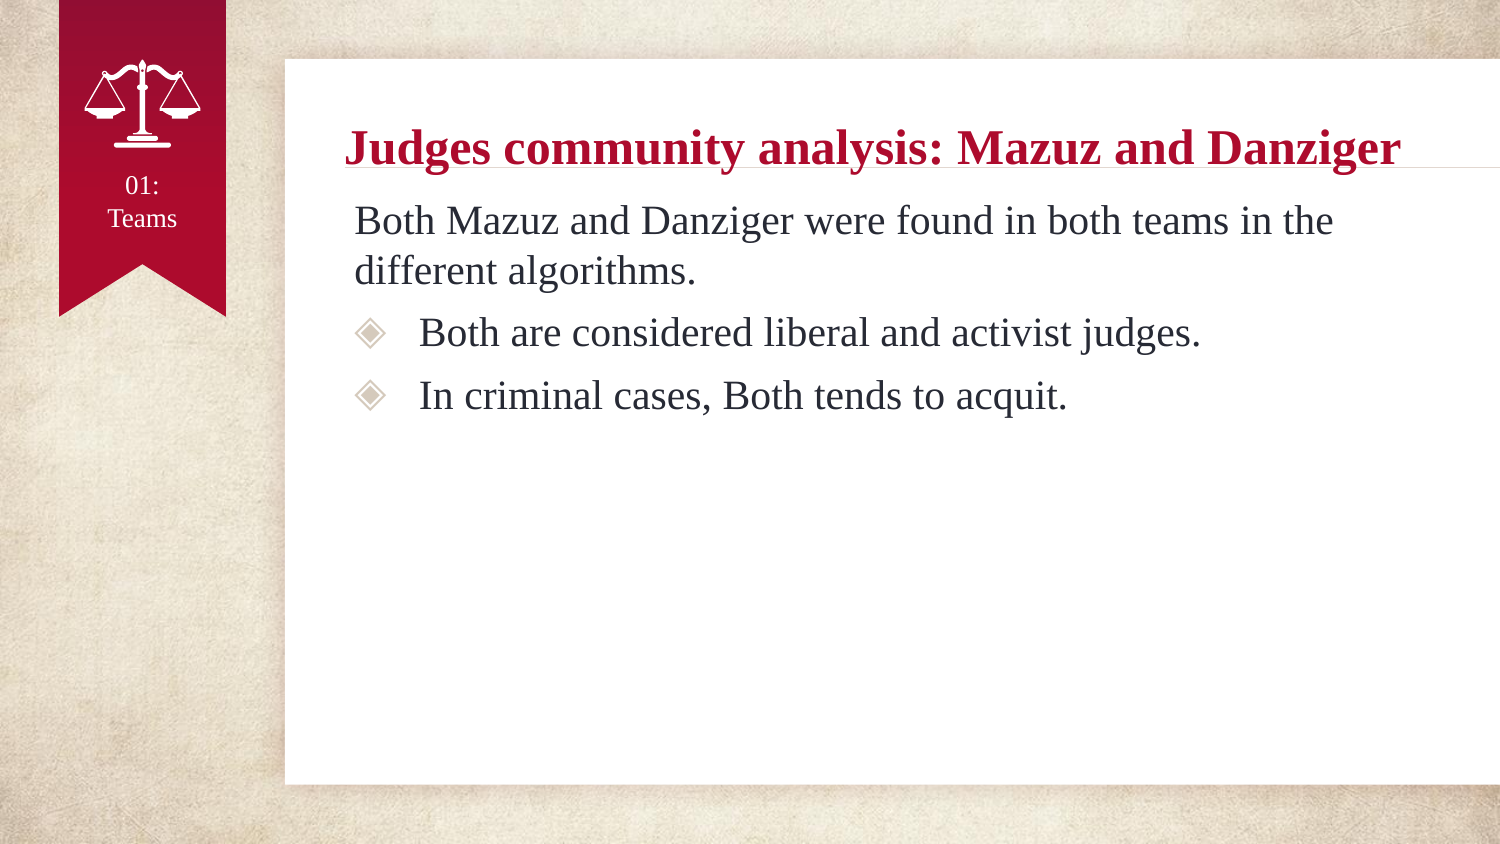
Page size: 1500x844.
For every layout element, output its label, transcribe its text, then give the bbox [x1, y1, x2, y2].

picture [0, 0, 1500, 844]
slide_number 01: Teams [58, 167, 226, 233]
list Both Mazuz and Danziger were found in both teams in the different algorithms. Both are considered liberal and activist judges. In criminal cases, Both tends to acquit. [343, 192, 1441, 726]
title Judges community analysis: Mazuz and Danziger [343, 109, 1441, 175]
